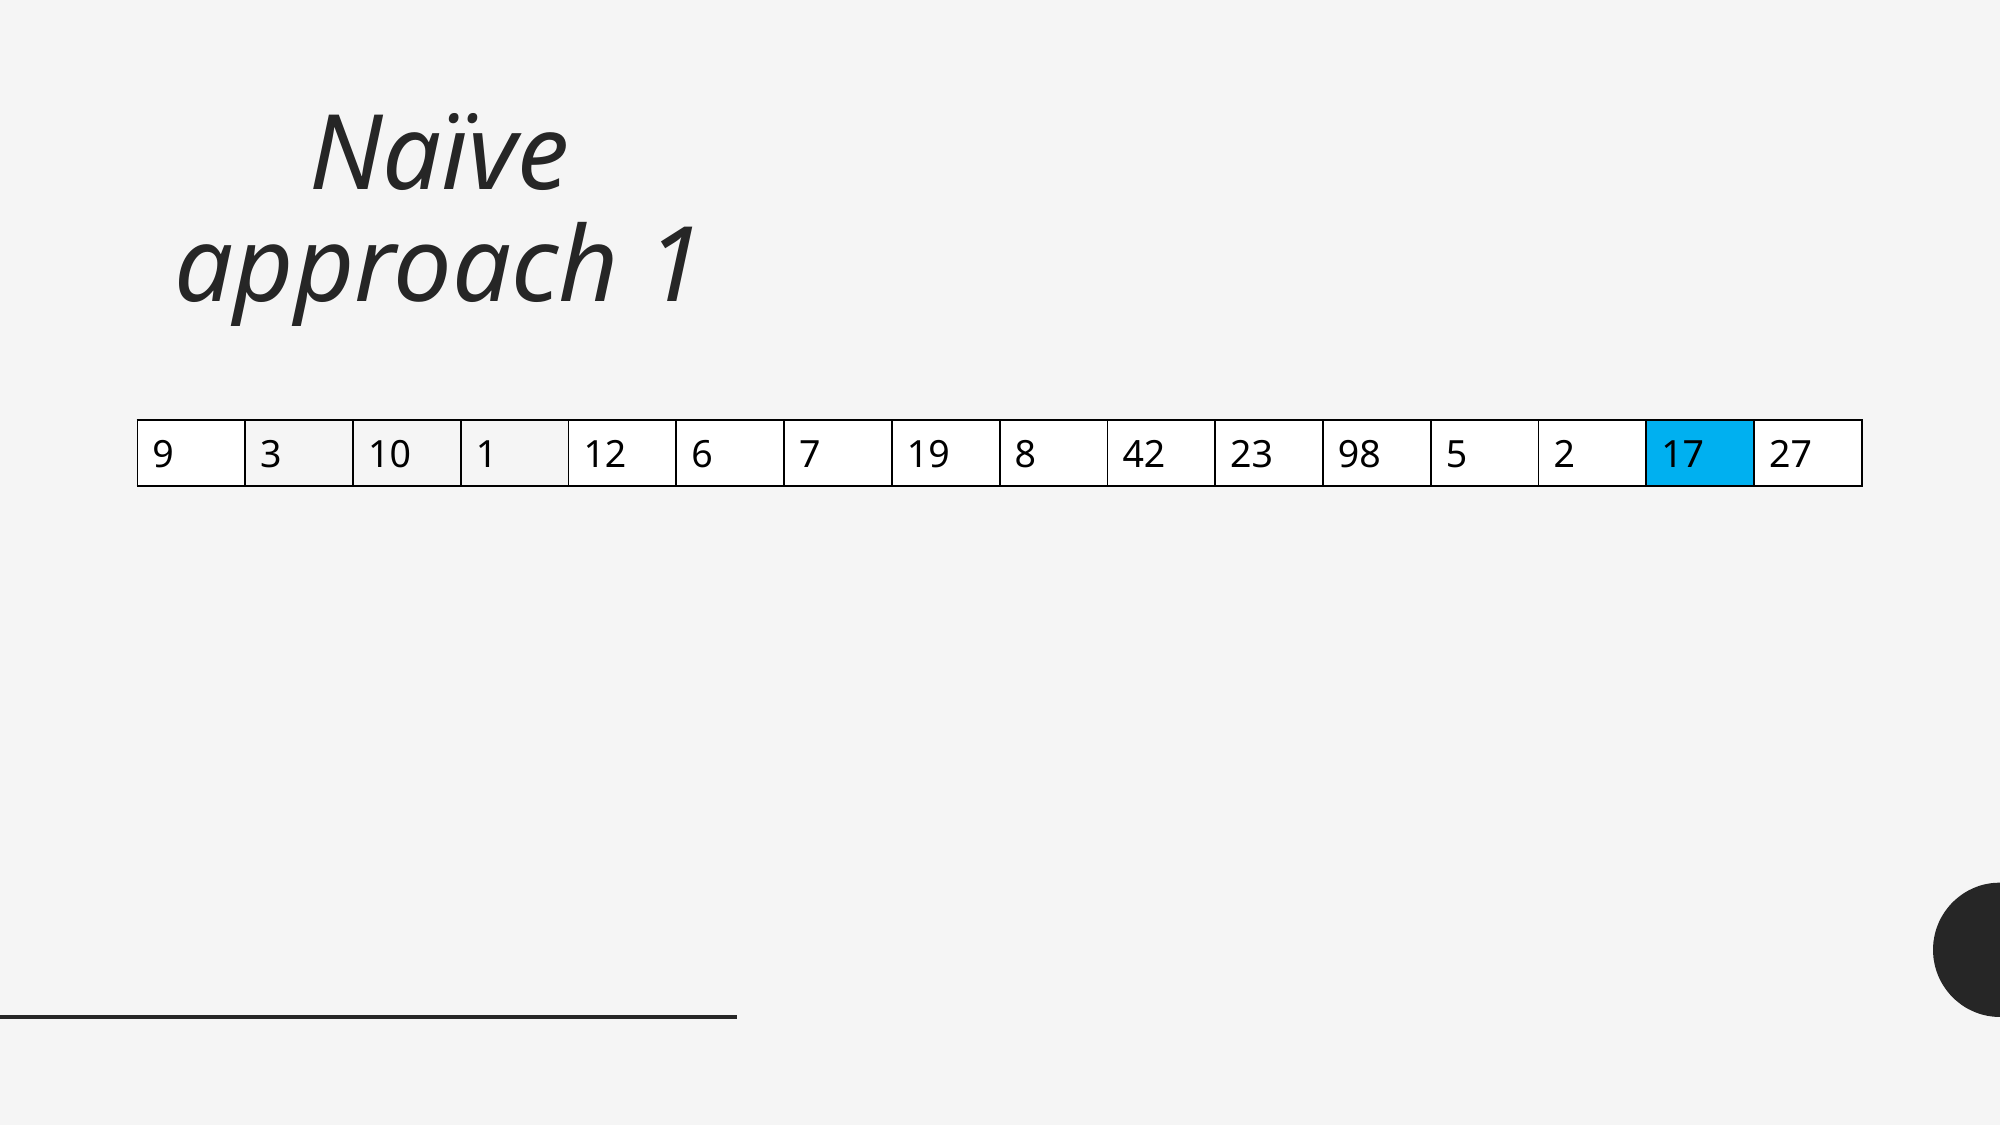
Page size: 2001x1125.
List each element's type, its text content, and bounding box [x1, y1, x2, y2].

table_header 42 [1108, 421, 1214, 485]
table_header 98 [1324, 421, 1430, 485]
table_header 6 [677, 421, 783, 485]
table_header 9 [138, 421, 244, 485]
table_header 5 [1432, 421, 1538, 485]
table_header 7 [785, 421, 891, 485]
table_header 2 [1539, 421, 1645, 485]
table_header 27 [1755, 421, 1861, 485]
title Naïve approach 1 [125, 91, 754, 905]
table_header 23 [1216, 421, 1322, 485]
table_header 8 [1001, 421, 1107, 485]
table_header 12 [569, 421, 675, 485]
table_header 1 [462, 421, 568, 485]
table_header 10 [354, 421, 460, 485]
table_header 19 [893, 421, 999, 485]
table_header 3 [246, 421, 352, 485]
table_header 17 [1647, 421, 1753, 485]
